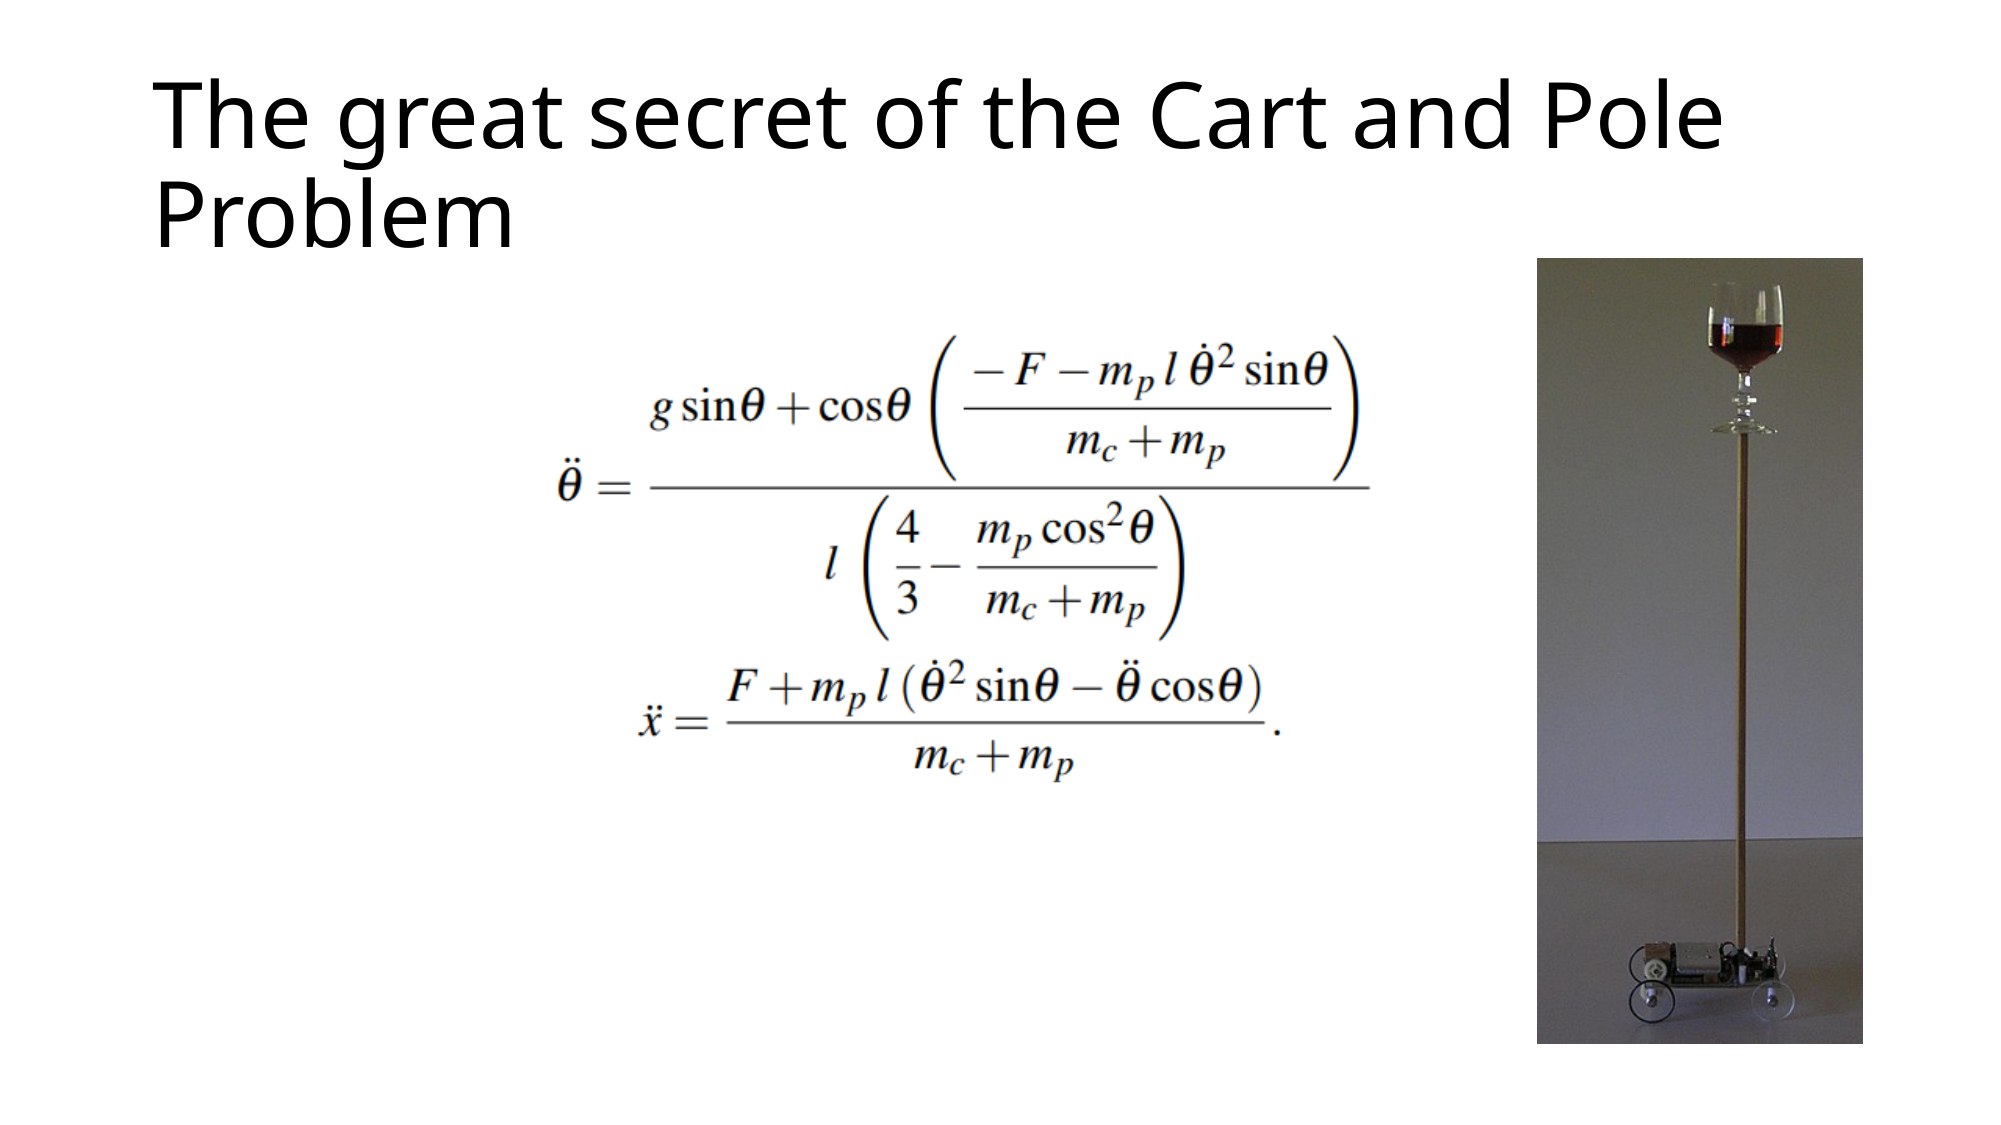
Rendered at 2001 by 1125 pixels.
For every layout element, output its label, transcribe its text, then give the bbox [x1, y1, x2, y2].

picture [454, 258, 1863, 1044]
title The great secret of the Cart and Pole Problem [137, 59, 1863, 278]
